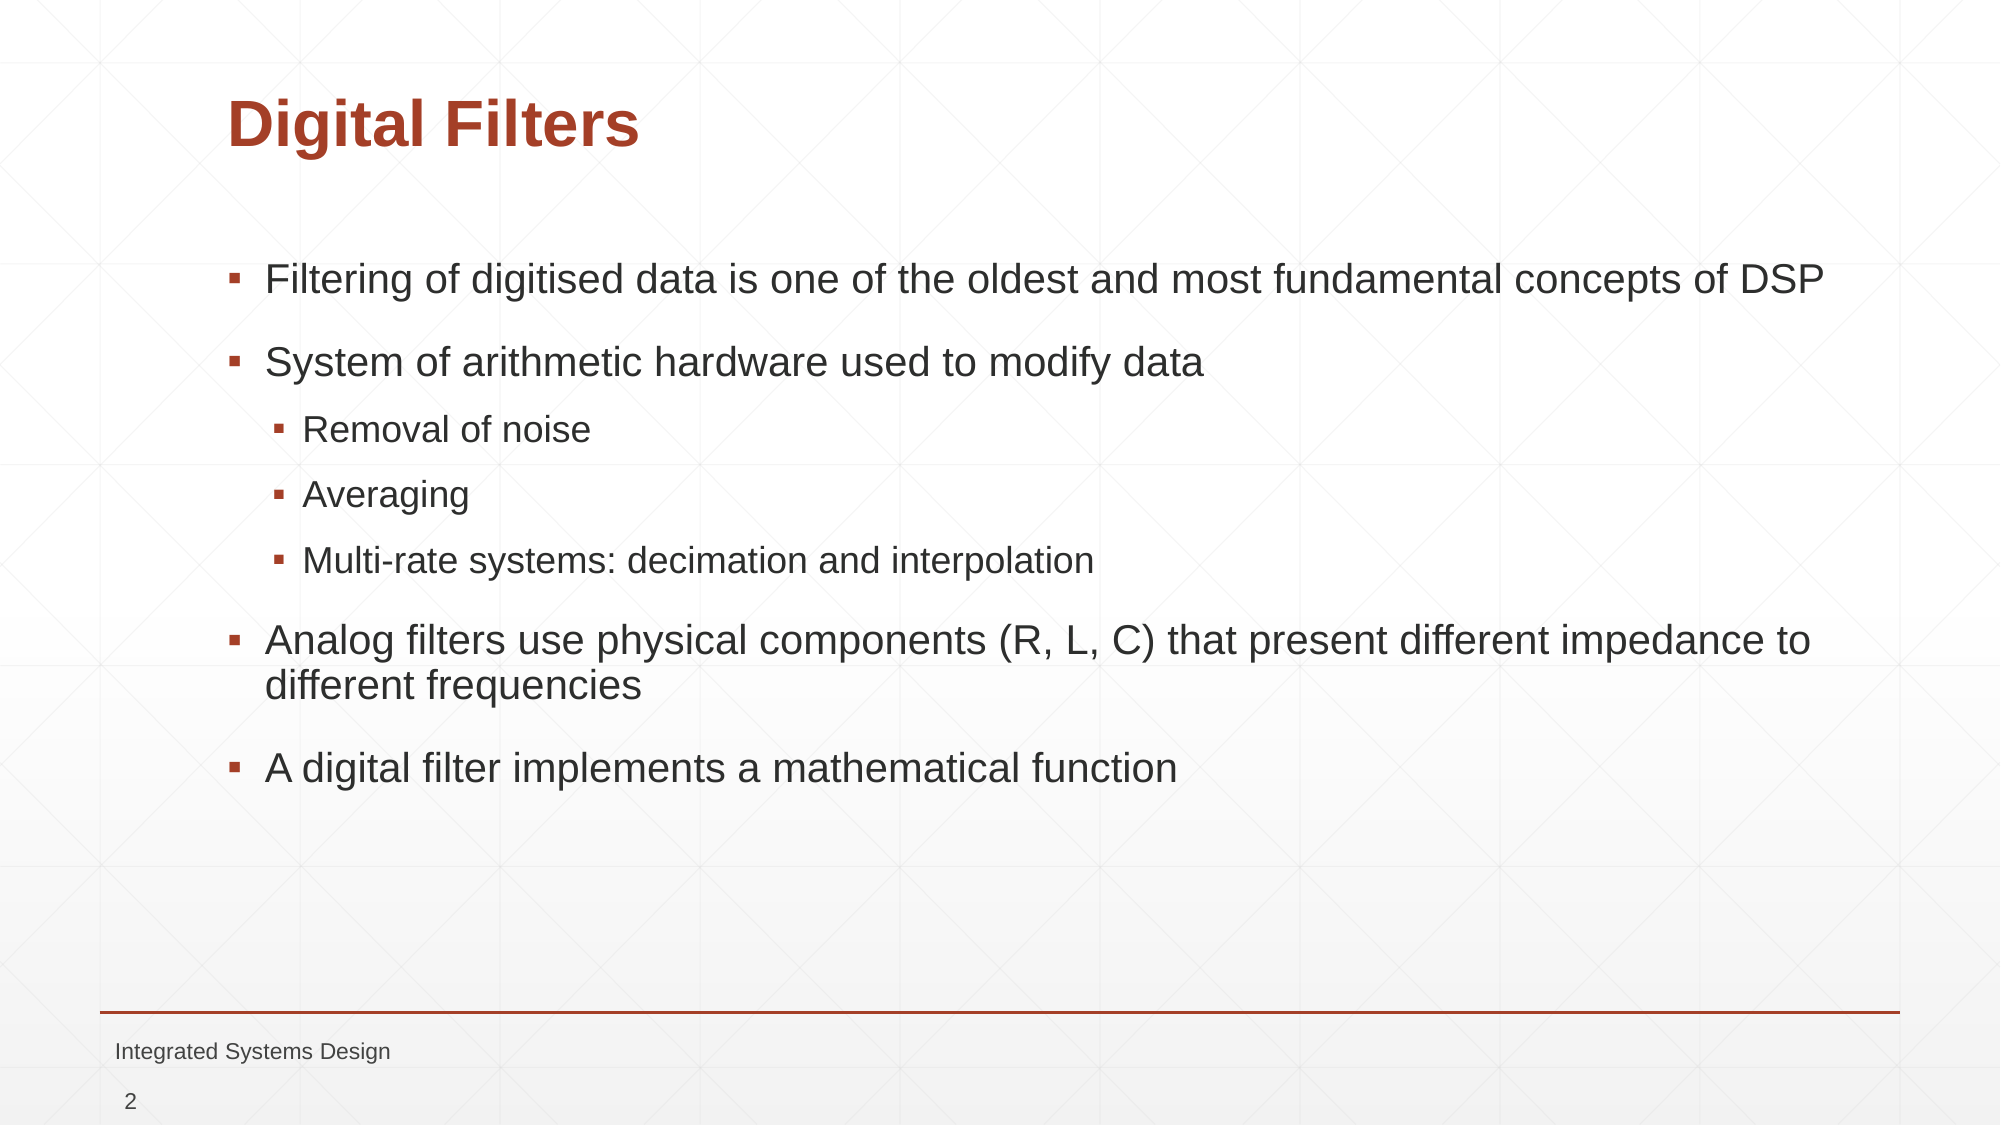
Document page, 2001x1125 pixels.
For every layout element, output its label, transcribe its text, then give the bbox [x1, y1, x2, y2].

title Digital Filters [212, 82, 1788, 169]
list Filtering of digitised data is one of the oldest and most fundamental concepts of DSP System of arithmetic hardware used to modify data Removal of noise Averaging Multi-rate systems: decimation and interpolation Analog filters use physical components (R, L, C) that present different impedance to different frequencies A digital filter implements a mathematical function [212, 249, 1904, 950]
slide_number 2 [1, 1081, 153, 1119]
footer Integrated Systems Design [99, 1031, 1106, 1069]
